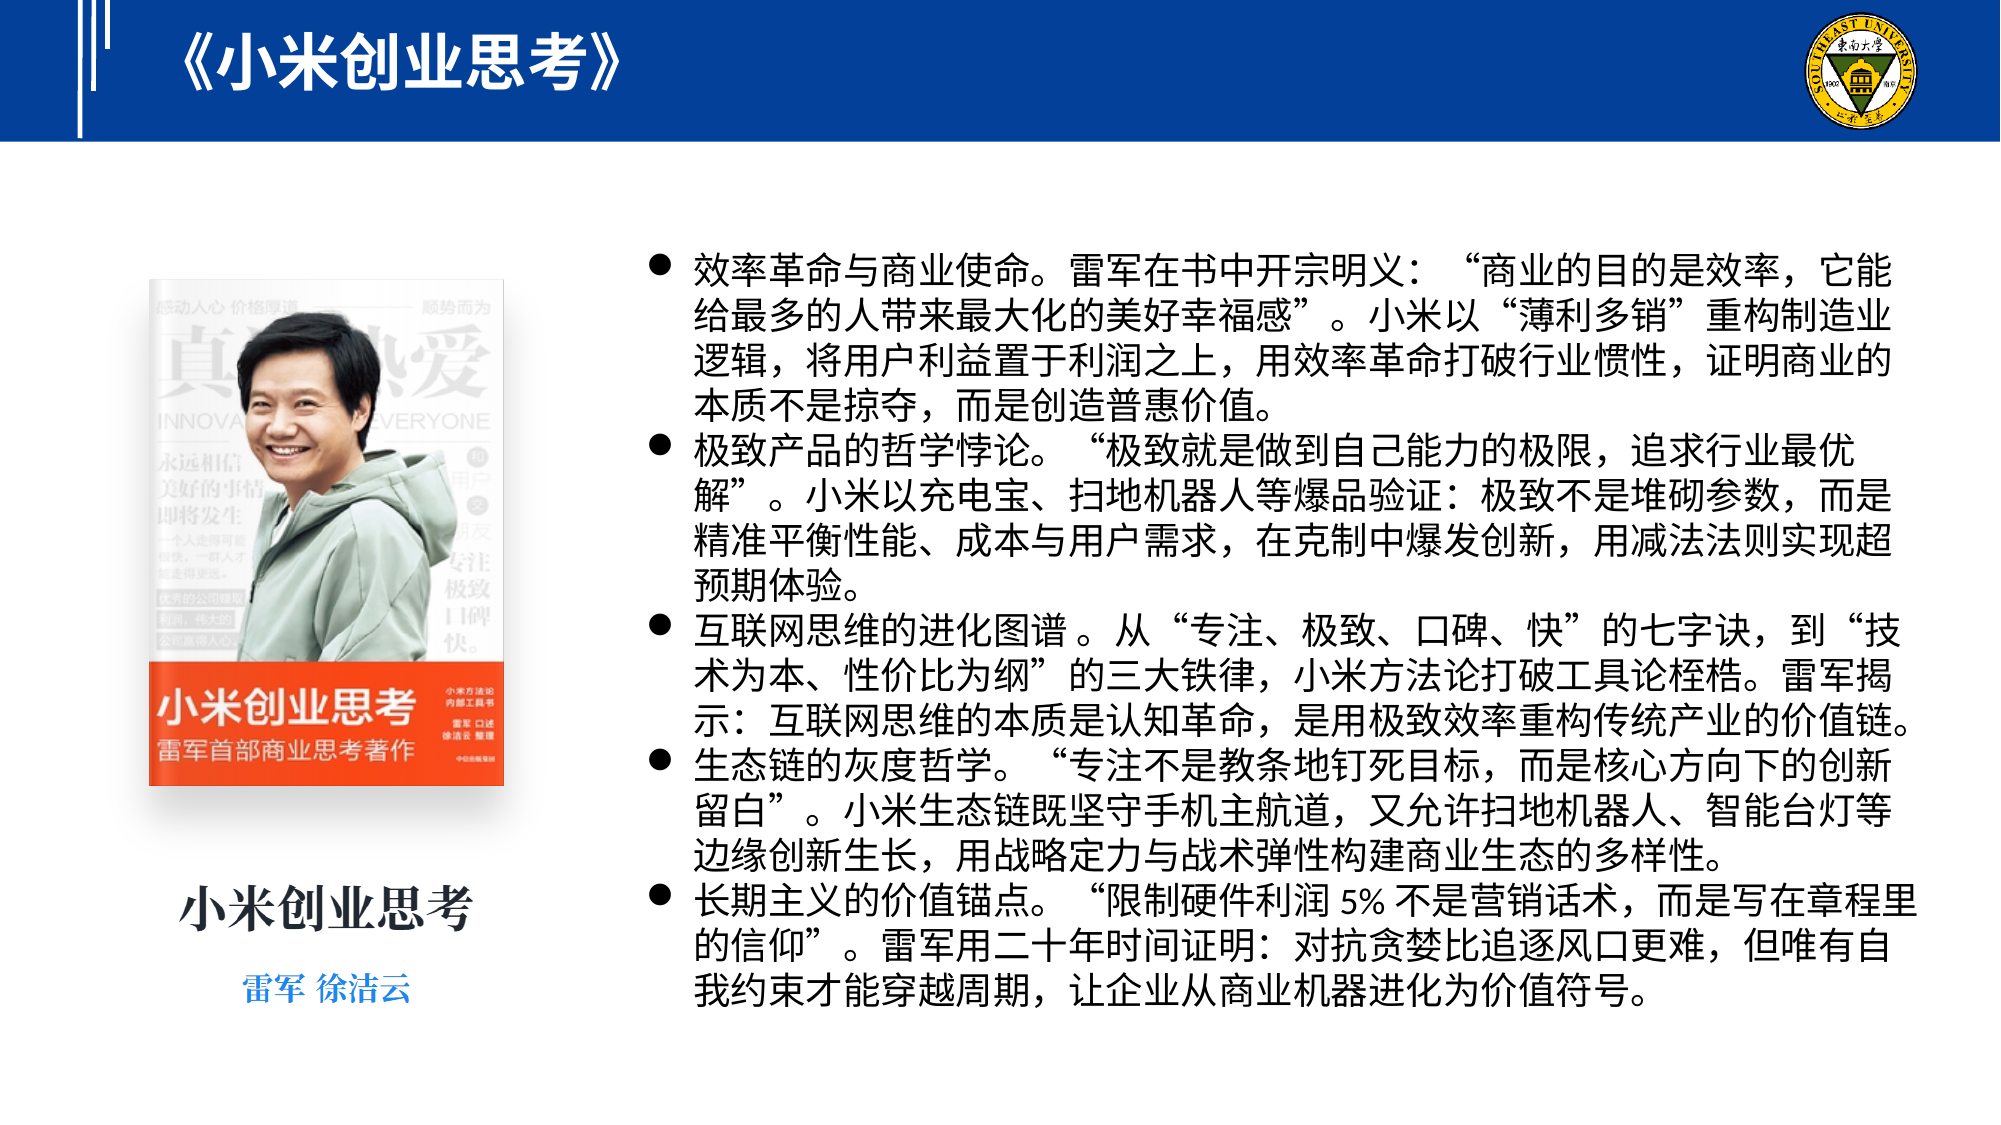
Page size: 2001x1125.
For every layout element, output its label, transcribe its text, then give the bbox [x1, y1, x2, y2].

picture [94, 252, 552, 1043]
text_box 效率革命与商业使命。雷军在书中开宗明义：“商业的目的是效率，它能给最多的人带来最大化的美好幸福感”。小米以“薄利多销”重构制造业逻辑，将用户利益置于利润之上，用效率革命打破行业惯性，证明商业的本质不是掠夺，而是创造普惠价值。 极致产品的哲学悖论。“极致就是做到自己能力的极限，追求行业最优解”。小米以充电宝、扫地机器人等爆品验证：极致不是堆砌参数，而是精准平衡性能、成本与用户需求，在克制中爆发创新，用减法法则实现超预期体验。 互联网思维的进化图谱 。从“专注、极致、口碑、快”的七字诀，到“技术为本、性价比为纲”的三大铁律，小米方法论打破工具论桎梏。雷军揭示：互联网思维的本质是认知革命，是用极致效率重构传统产业的价值链。 生态链的灰度哲学。“专注不是教条地钉死目标，而是核心方向下的创新留白”。小米生态链既坚守手机主航道，又允许扫地机器人、智能台灯等边缘创新生长，用战略定力与战术弹性构建商业生态的多样性。 长期主义的价值锚点。“限制硬件利润5%不是营销话术，而是写在章程里的信仰”。雷军用二十年时间证明：对抗贪婪比追逐风口更难，但唯有自我约束才能穿越周期，让企业从商业机器进化为价值符号。 [631, 239, 1939, 1020]
list 《小米创业思考》 [137, 24, 1777, 114]
picture [1804, 12, 1920, 130]
